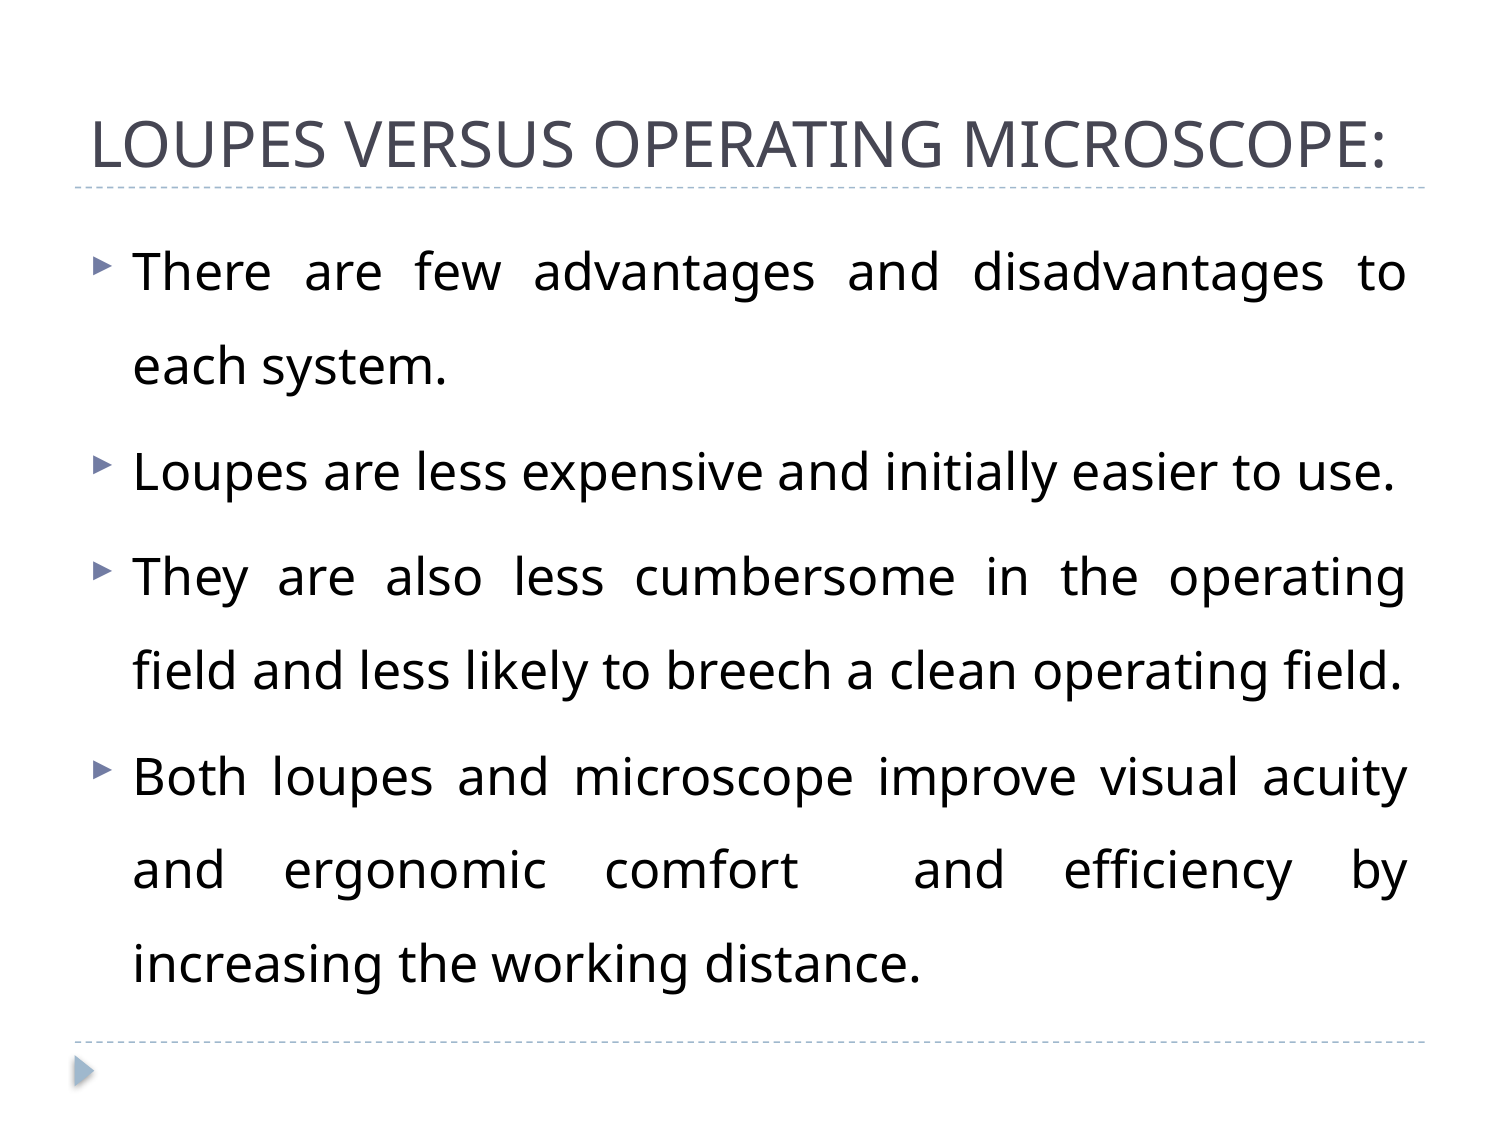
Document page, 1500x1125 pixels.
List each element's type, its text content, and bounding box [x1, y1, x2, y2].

title LOUPES VERSUS OPERATING MICROSCOPE: [75, 24, 1425, 188]
list There are few advantages and disadvantages to each system. Loupes are less expensive and initially easier to use. They are also less cumbersome in the operating field and less likely to breech a clean operating field. Both loupes and microscope improve visual acuity and ergonomic comfort and efficiency by increasing the working distance. [75, 200, 1425, 1010]
